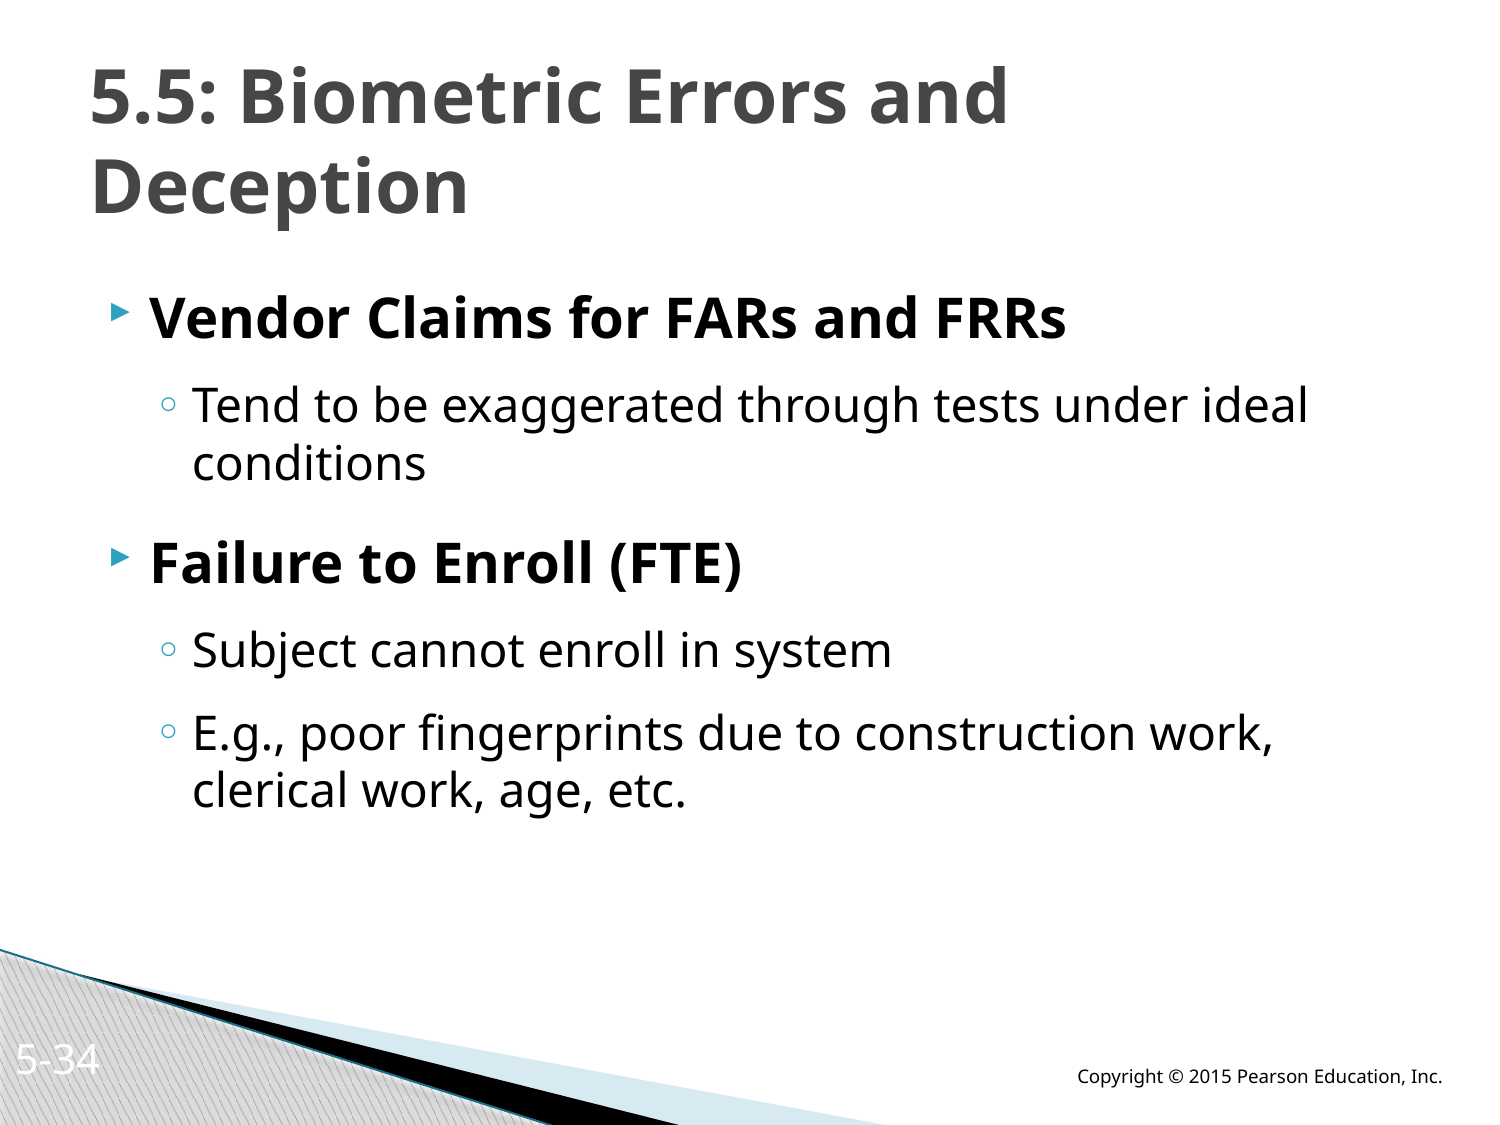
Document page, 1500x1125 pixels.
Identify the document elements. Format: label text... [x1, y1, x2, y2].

slide_number 5-33 [0, 1025, 150, 1088]
list Vendor Claims for FARs and FRRs Tend to be exaggerated through tests under ideal conditions Failure to Enroll (FTE) Subject cannot enroll in system E.g., poor fingerprints due to construction work, clerical work, age, etc. [75, 275, 1425, 986]
title 5.5: Biometric Errors and Deception [75, 45, 1425, 233]
